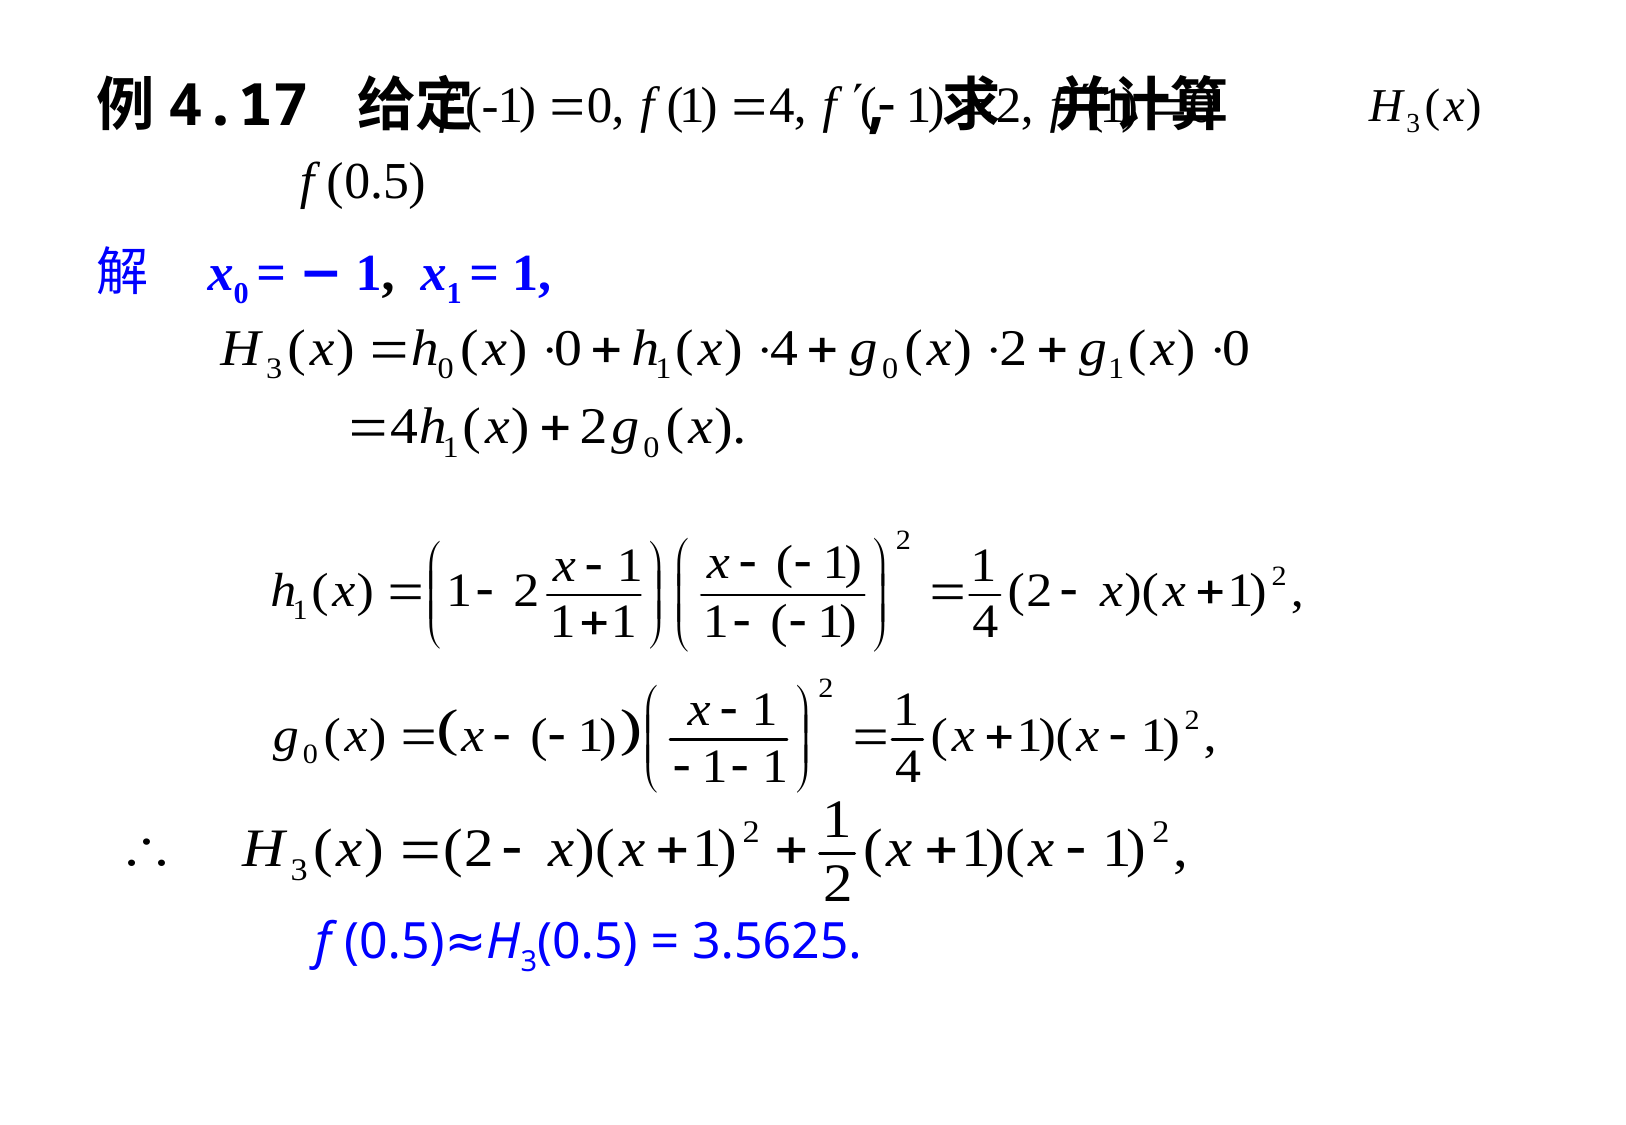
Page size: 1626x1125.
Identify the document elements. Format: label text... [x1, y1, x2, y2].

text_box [262, 516, 1311, 805]
title 例4.17 给定 , 求 并计算 [81, 45, 1544, 233]
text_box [210, 314, 1260, 469]
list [421, 76, 1225, 145]
list 解 x0 = − 1, x1 = 1, [81, 231, 800, 308]
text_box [282, 151, 434, 221]
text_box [121, 785, 1200, 912]
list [1360, 73, 1490, 145]
text_box f (0.5)≈H3(0.5) = 3.5625. [300, 912, 989, 979]
